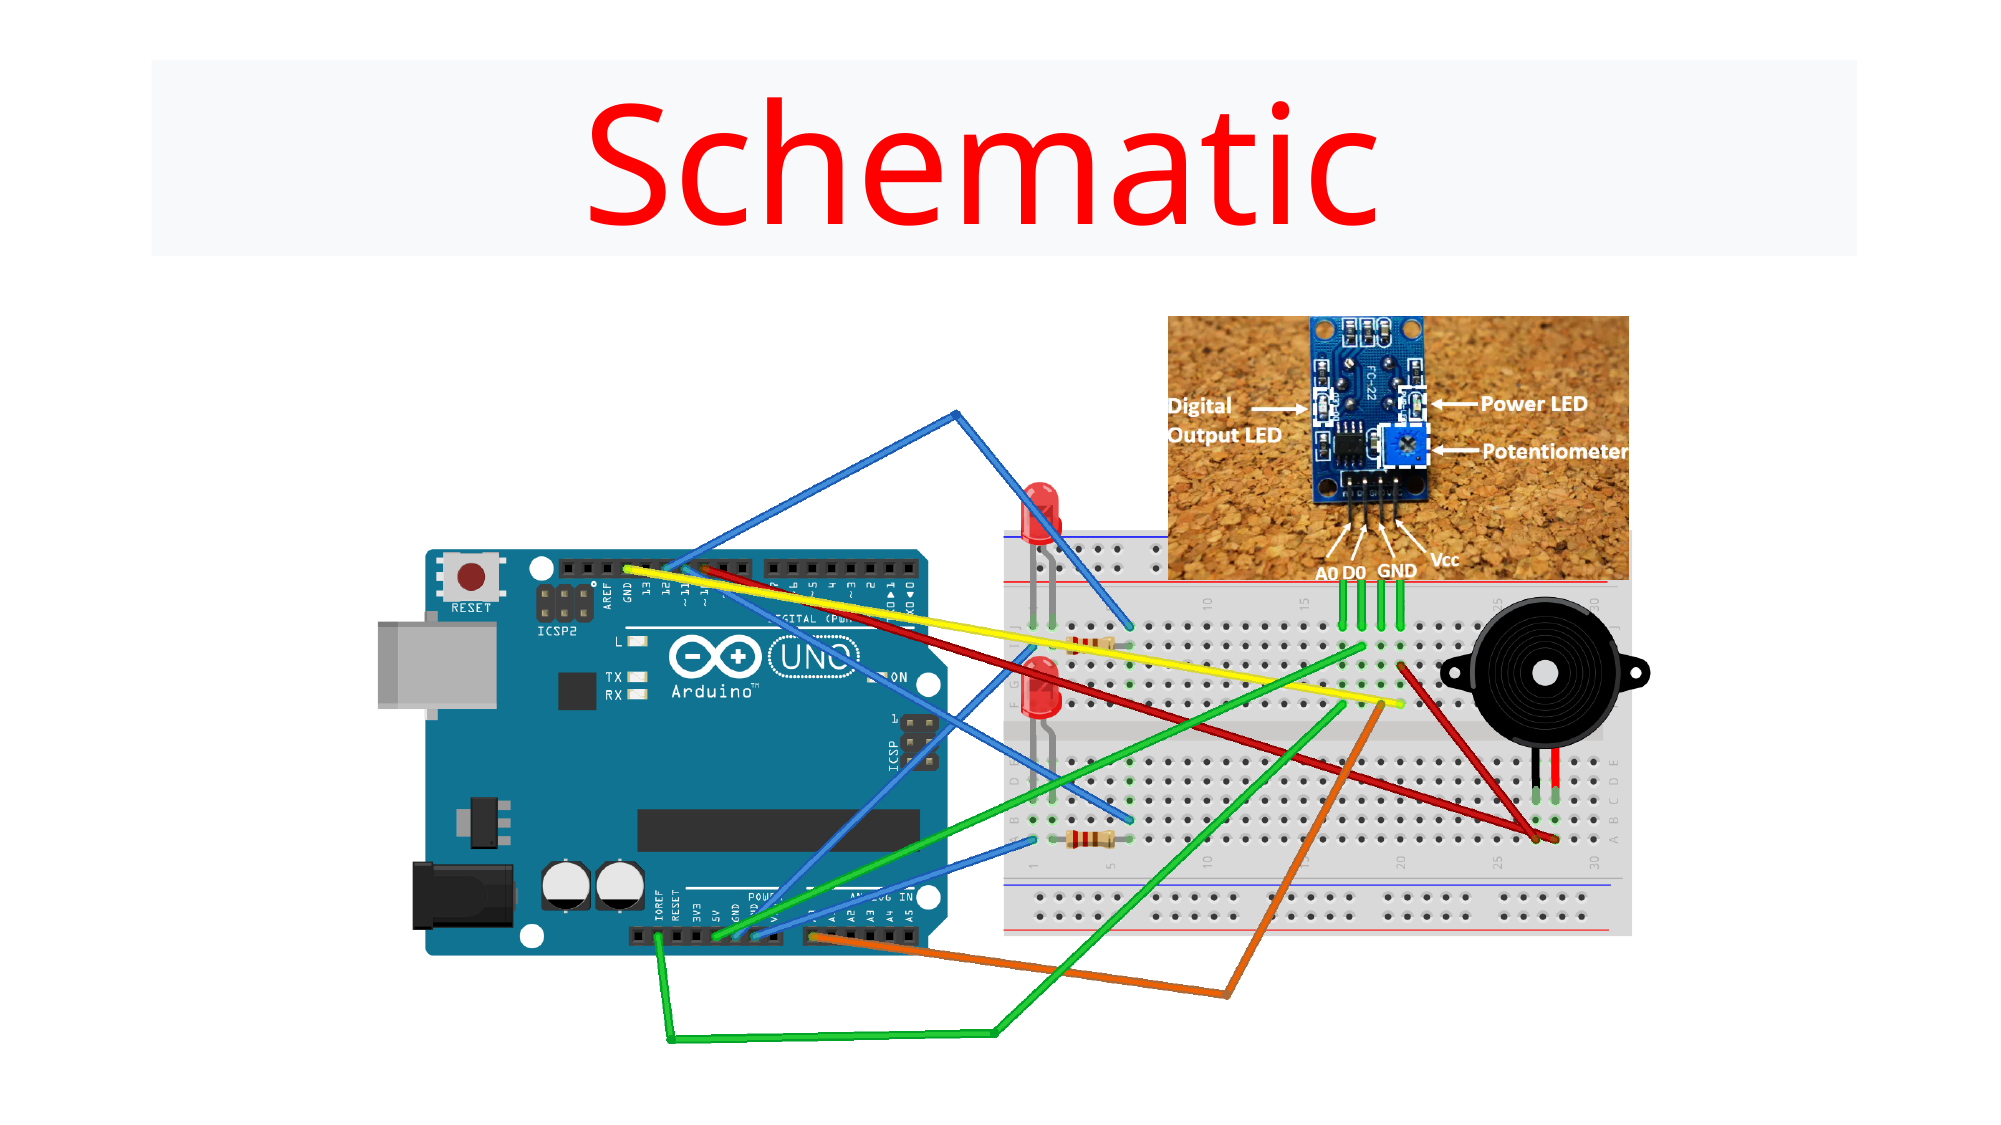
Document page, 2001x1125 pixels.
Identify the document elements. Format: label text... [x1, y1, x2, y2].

title Schematic [151, 59, 1857, 256]
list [377, 388, 1706, 1069]
picture [1168, 316, 1629, 581]
